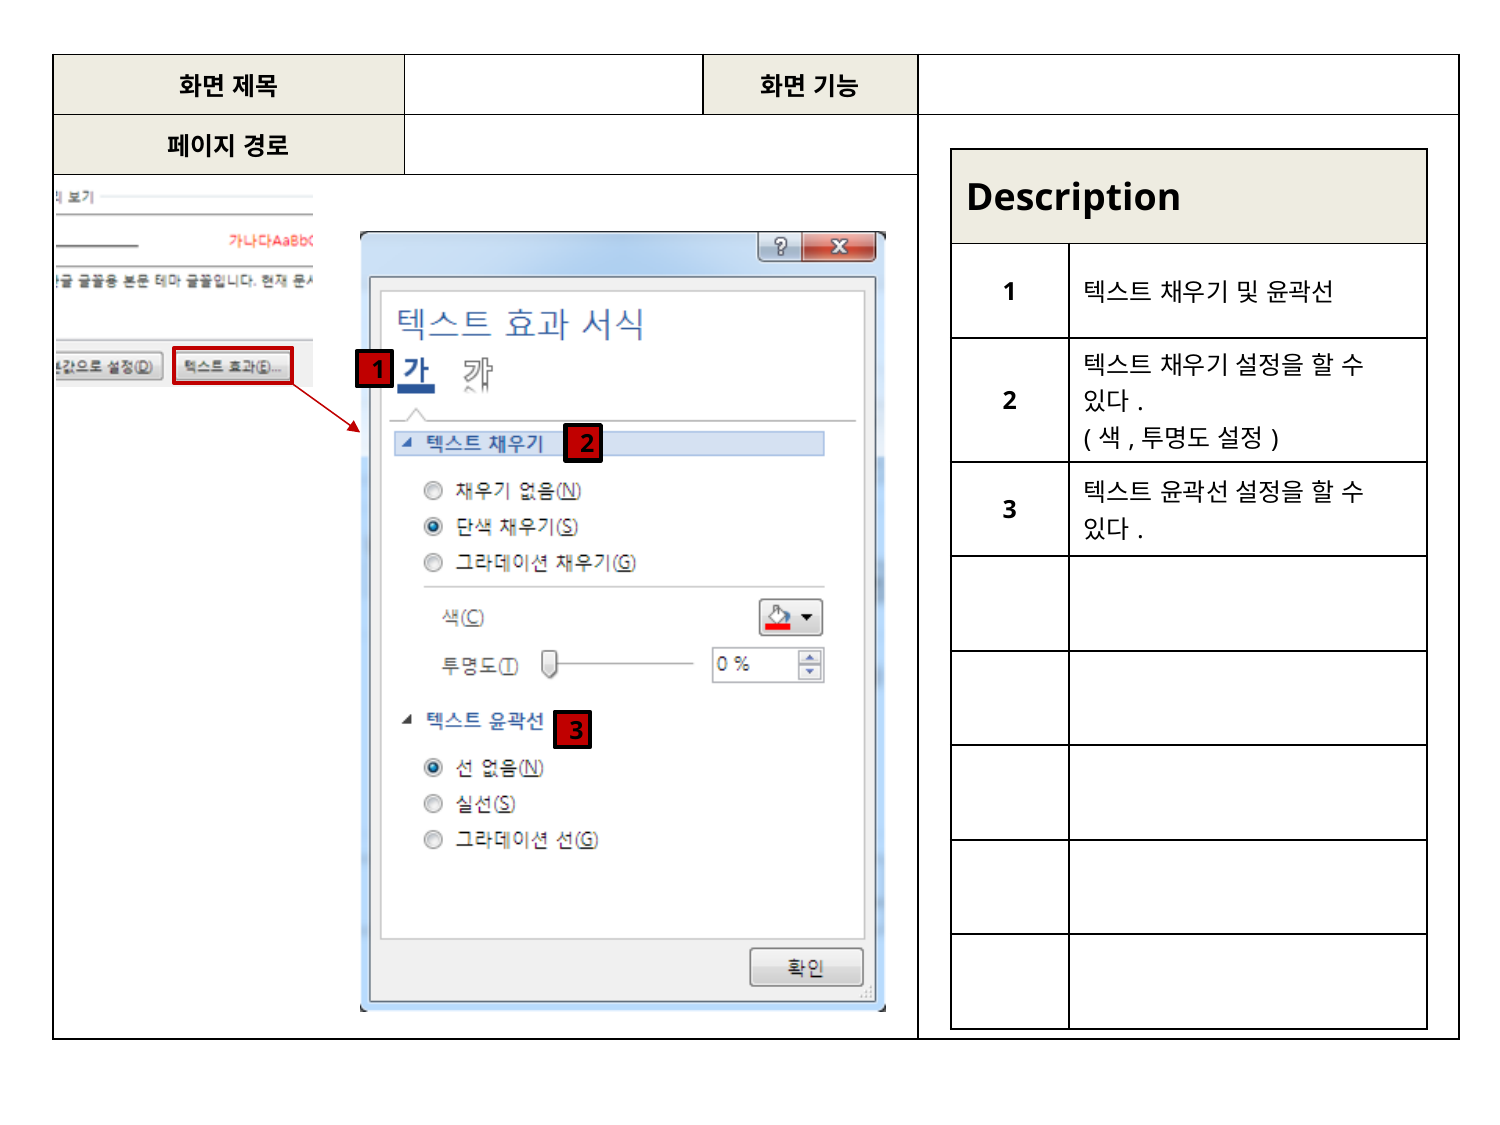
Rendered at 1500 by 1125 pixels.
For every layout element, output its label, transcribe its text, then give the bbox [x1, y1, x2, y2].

table_cell 텍스트 채우기 및 윤곽선 [1070, 244, 1426, 337]
table_cell 2 [952, 339, 1068, 461]
table_cell 1 [952, 244, 1068, 337]
table_cell [952, 652, 1068, 744]
table_cell [405, 115, 917, 174]
table_cell [952, 841, 1068, 933]
table_header 화면 기능 [704, 55, 917, 114]
table_cell [919, 115, 1458, 1038]
table_header [405, 55, 702, 114]
table_header Description [952, 150, 1426, 243]
picture [55, 176, 313, 387]
table_cell [1070, 841, 1426, 933]
table_cell [1070, 652, 1426, 744]
table_cell [952, 557, 1068, 650]
table_cell [1070, 746, 1426, 839]
table_cell [54, 175, 917, 1038]
table_cell [1070, 935, 1426, 1028]
table_cell 텍스트 채우기 설정을 할 수 있다. (색,투명도 설정) [1070, 339, 1426, 461]
table_header 화면 제목 [54, 55, 404, 114]
picture [359, 231, 886, 1012]
table_cell [952, 935, 1068, 1028]
table_cell 3 [952, 463, 1068, 555]
table_cell 텍스트 윤곽선 설정을 할 수 있다. [1070, 463, 1426, 555]
table_cell [1070, 557, 1426, 650]
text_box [292, 384, 354, 433]
table_cell 페이지 경로 [54, 115, 404, 174]
table_header [919, 55, 1458, 114]
table_cell [952, 746, 1068, 839]
